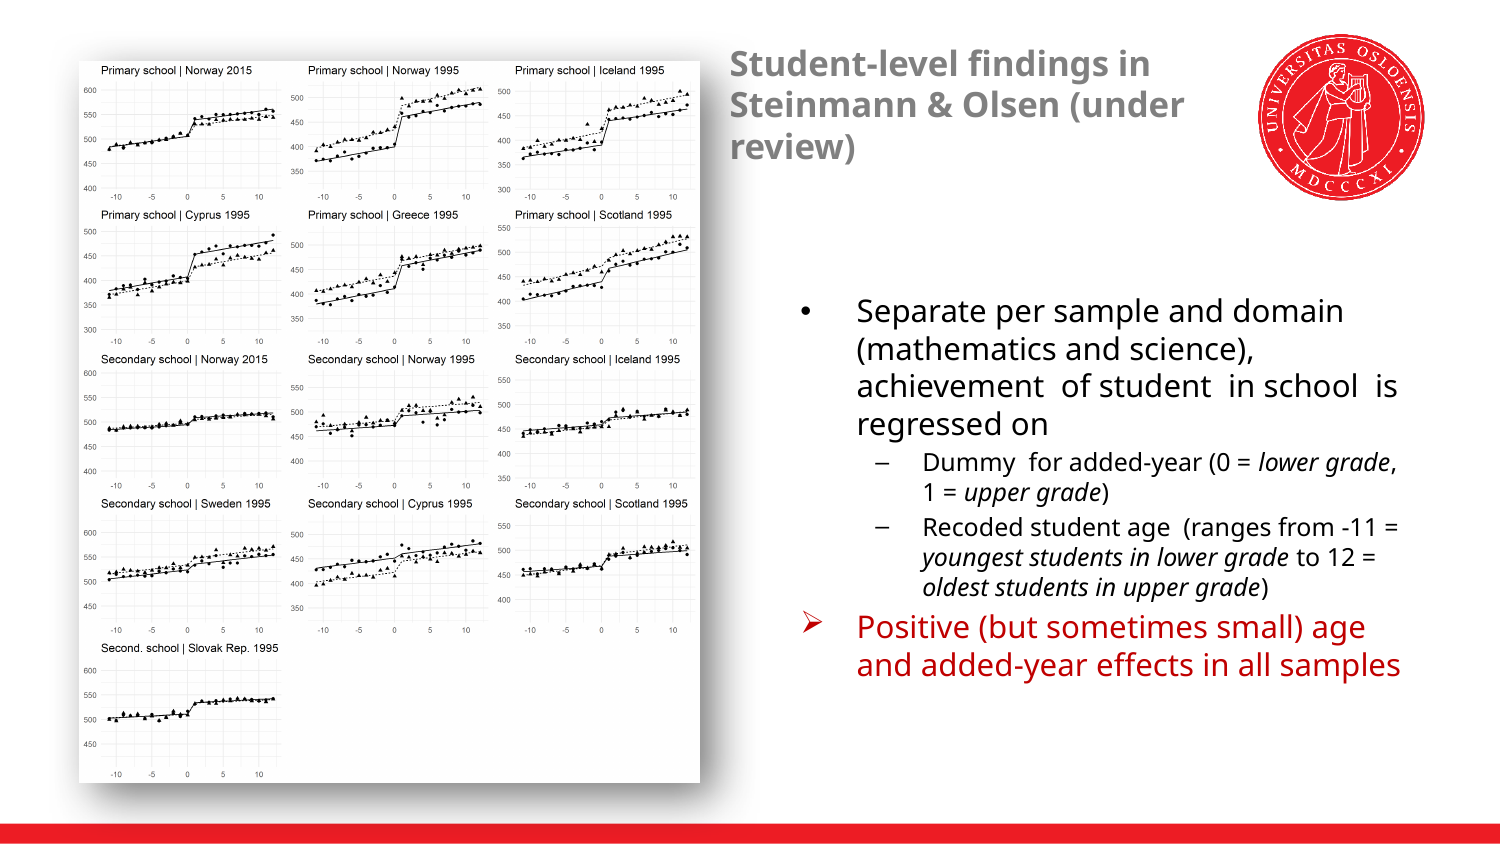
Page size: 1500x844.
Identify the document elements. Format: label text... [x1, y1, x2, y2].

picture [1257, 33, 1425, 201]
title Student-level findings in Steinmann & Olsen (under review) [714, 33, 1223, 175]
picture [79, 61, 700, 783]
